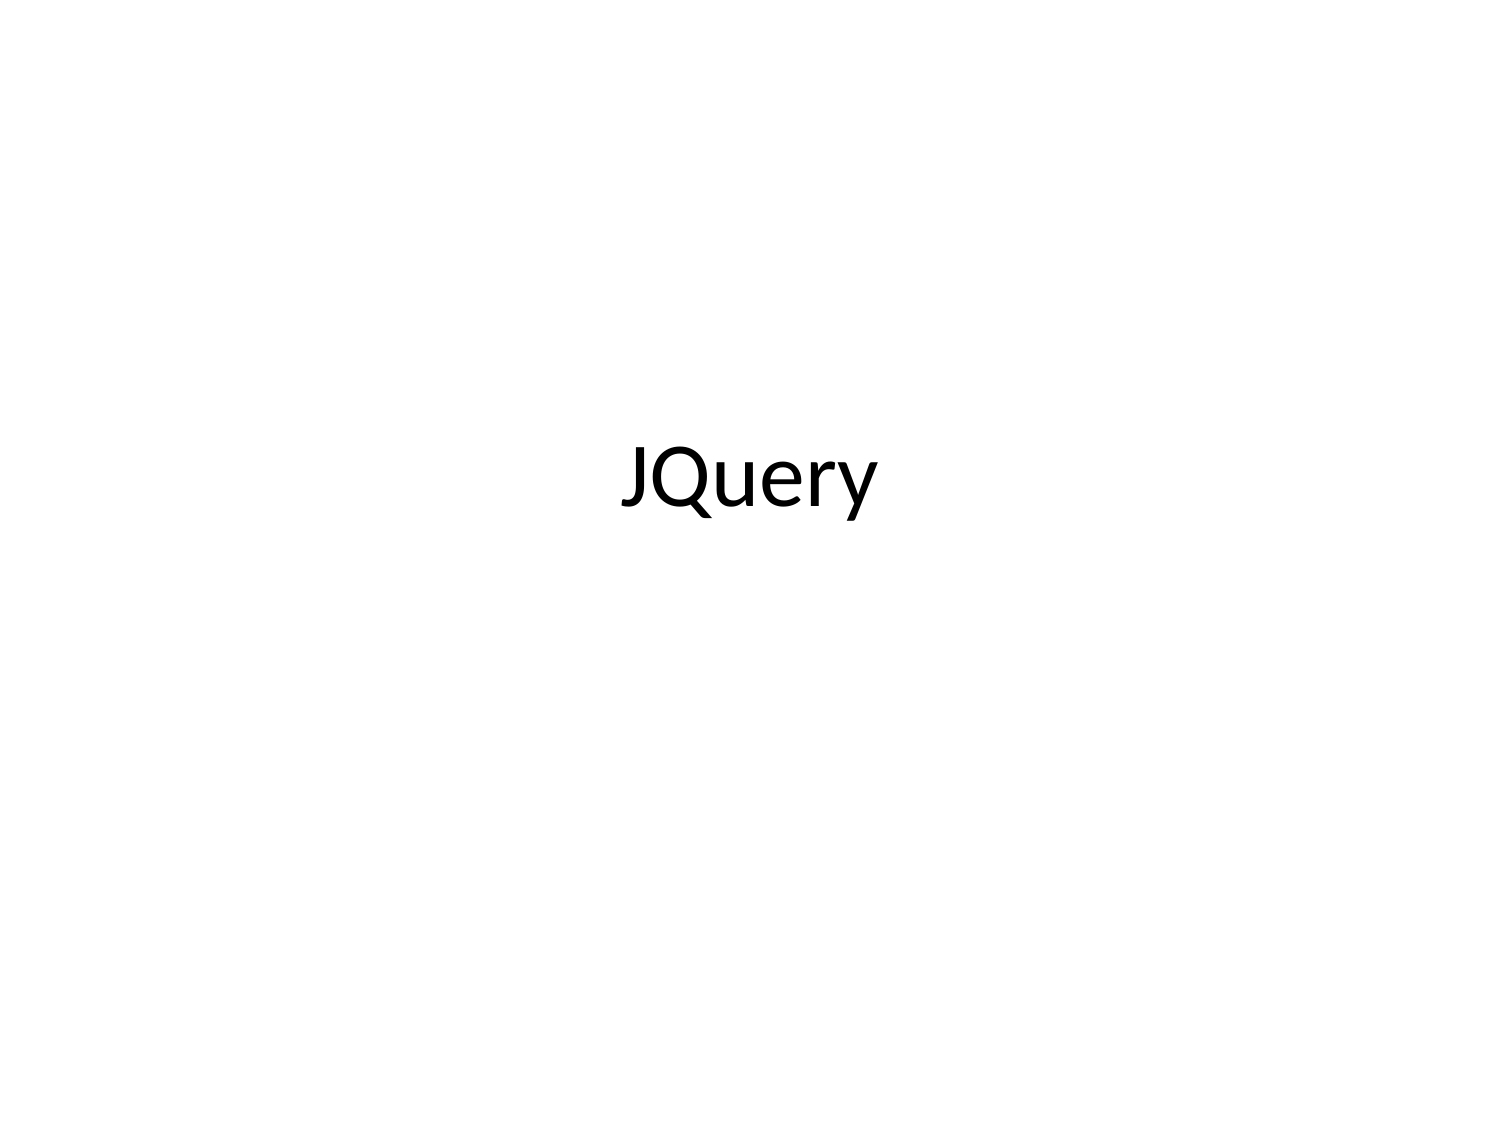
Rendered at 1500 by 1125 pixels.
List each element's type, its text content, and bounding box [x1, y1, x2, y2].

title JQuery [112, 349, 1388, 591]
